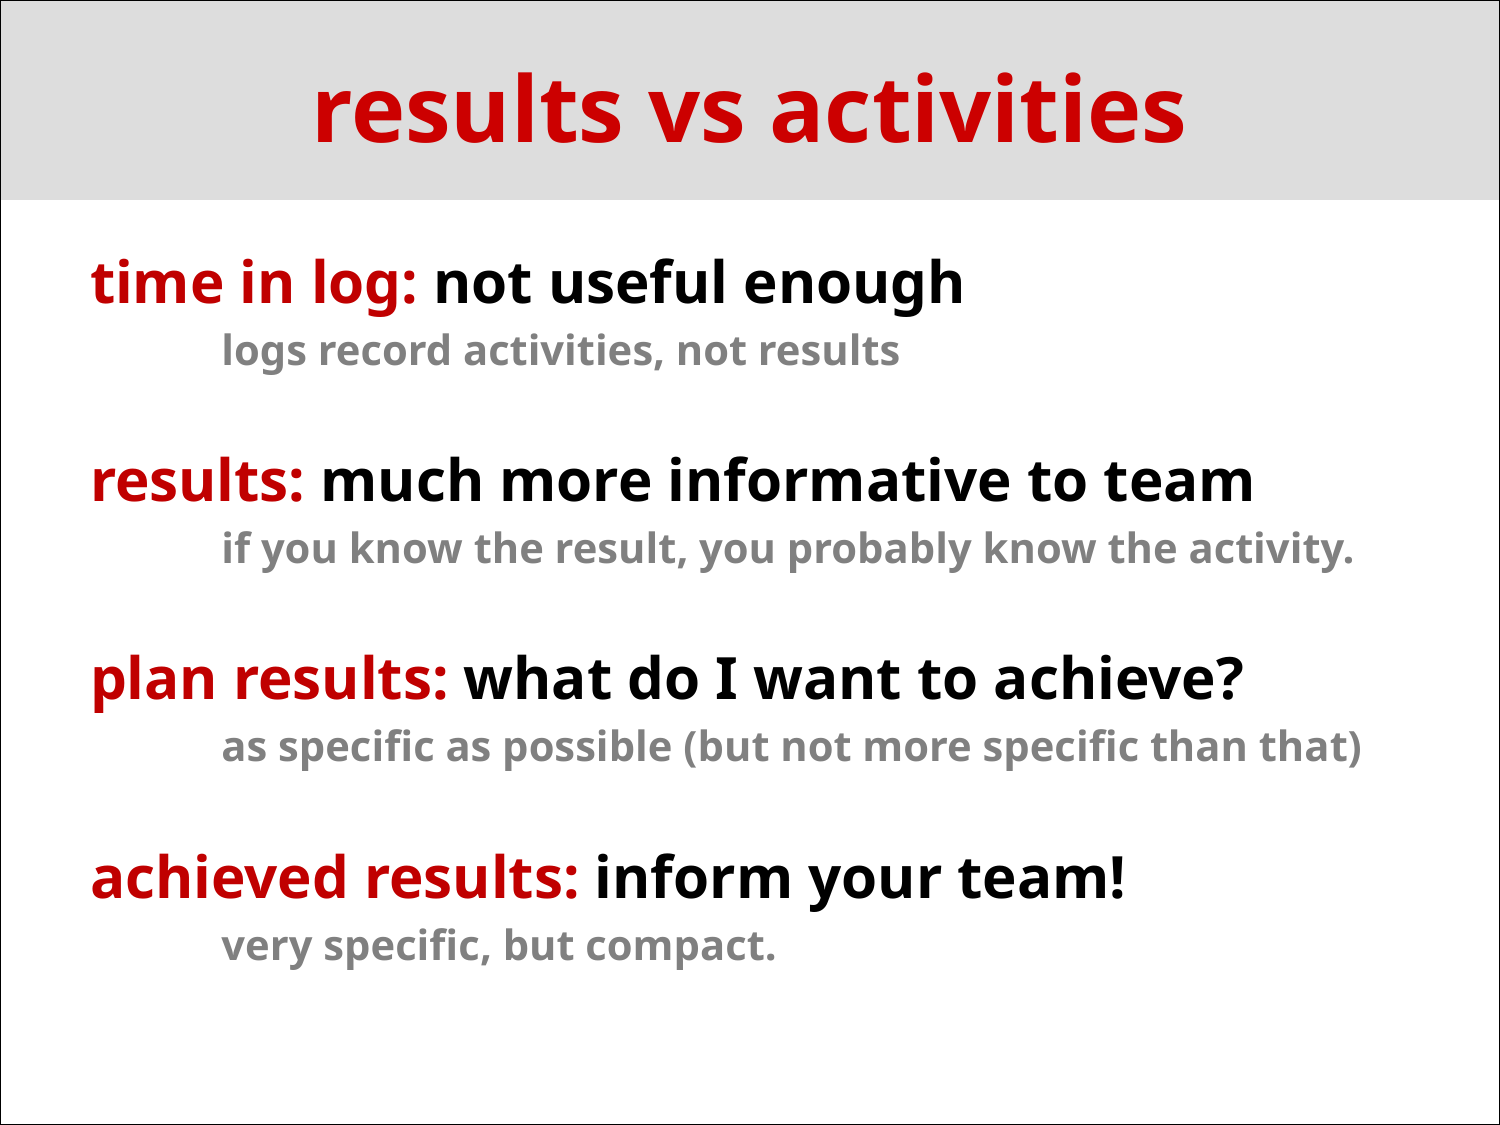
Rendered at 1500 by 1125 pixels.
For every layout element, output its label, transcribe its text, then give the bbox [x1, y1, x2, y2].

list time in log: not useful enough logs record activities, not results results: much more informative to team if you know the result, you probably know the activity. plan results: what do I want to achieve? as specific as possible (but not more specific than that) achieved results: inform your team! very specific, but compact. [74, 237, 1426, 1101]
title results vs activities [74, 12, 1426, 201]
